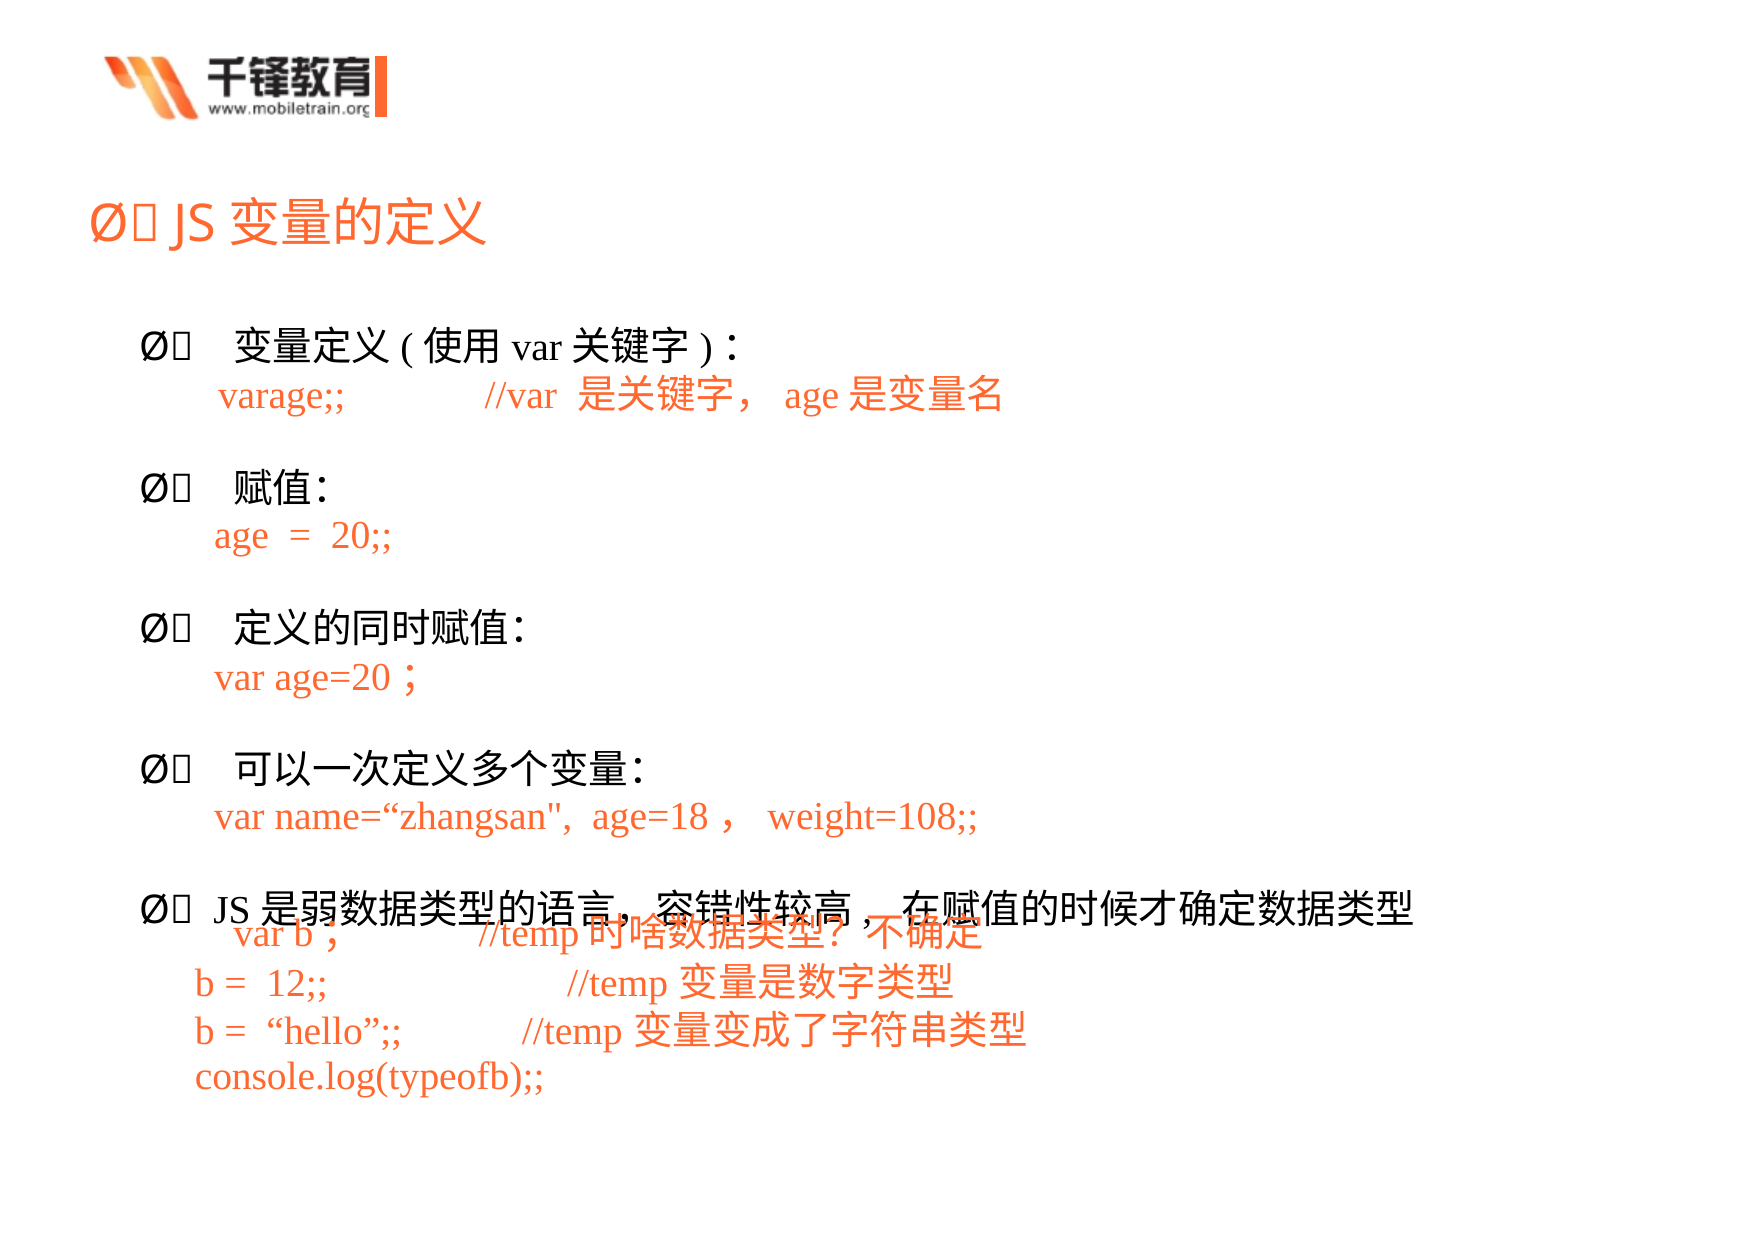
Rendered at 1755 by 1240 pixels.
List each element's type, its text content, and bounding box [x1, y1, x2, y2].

text_box [374, 54, 390, 119]
text_box b = 12;; //temp变量是数字类型 b = “hello”;; //temp变量变成了字符串类型 console.log(typeofb);; [194, 960, 1029, 1106]
picture [101, 53, 372, 122]
text_box Ø JS变量的定义 Ø 变量定义(使用var关键字)： varage;; //var 是关键字，age是变量名 Ø 赋值： age = 20;; Ø 定义的同时赋值： var age=20； Ø 可以一次定义多个变量： var name=“zhangsan", age=18，weight=108;; Ø JS是弱数据类型的语言，容错性较高, 在赋值的时候才确定数据类型 [89, 183, 1416, 939]
text_box //temp时啥数据类型？不确定 [478, 910, 984, 960]
text_box [98, 35, 1654, 1204]
text_box var b； [233, 910, 363, 960]
